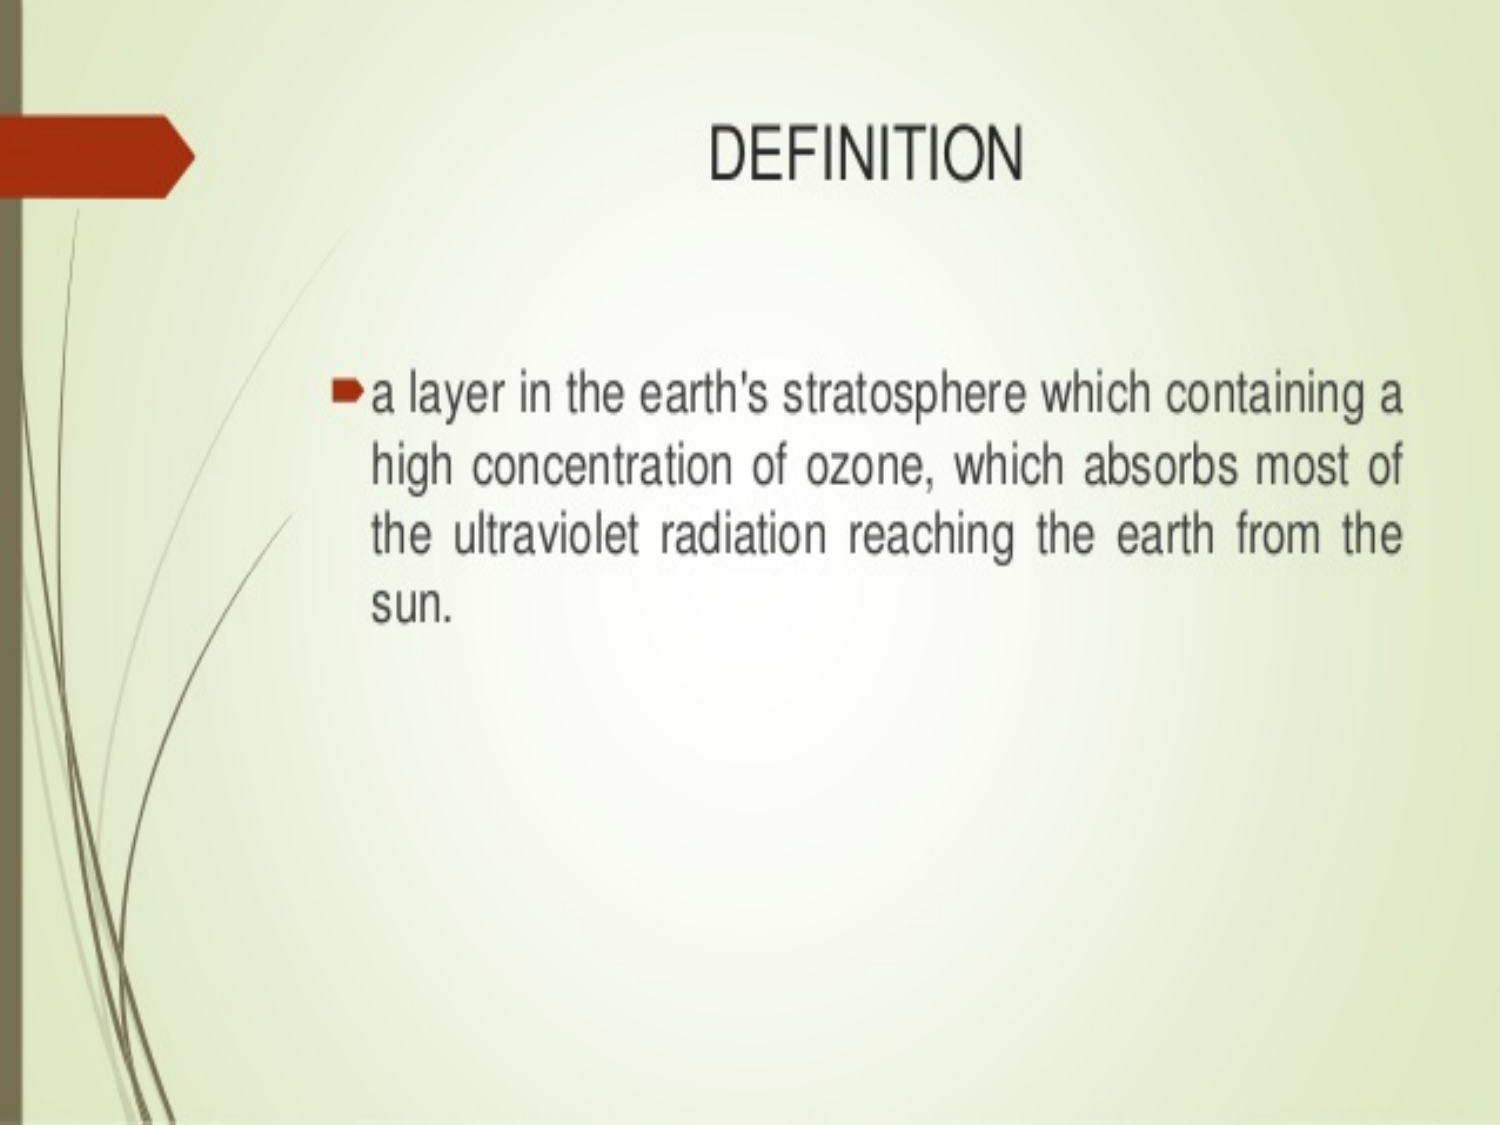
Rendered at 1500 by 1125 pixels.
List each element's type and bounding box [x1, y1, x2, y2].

list [0, 0, 1500, 1125]
